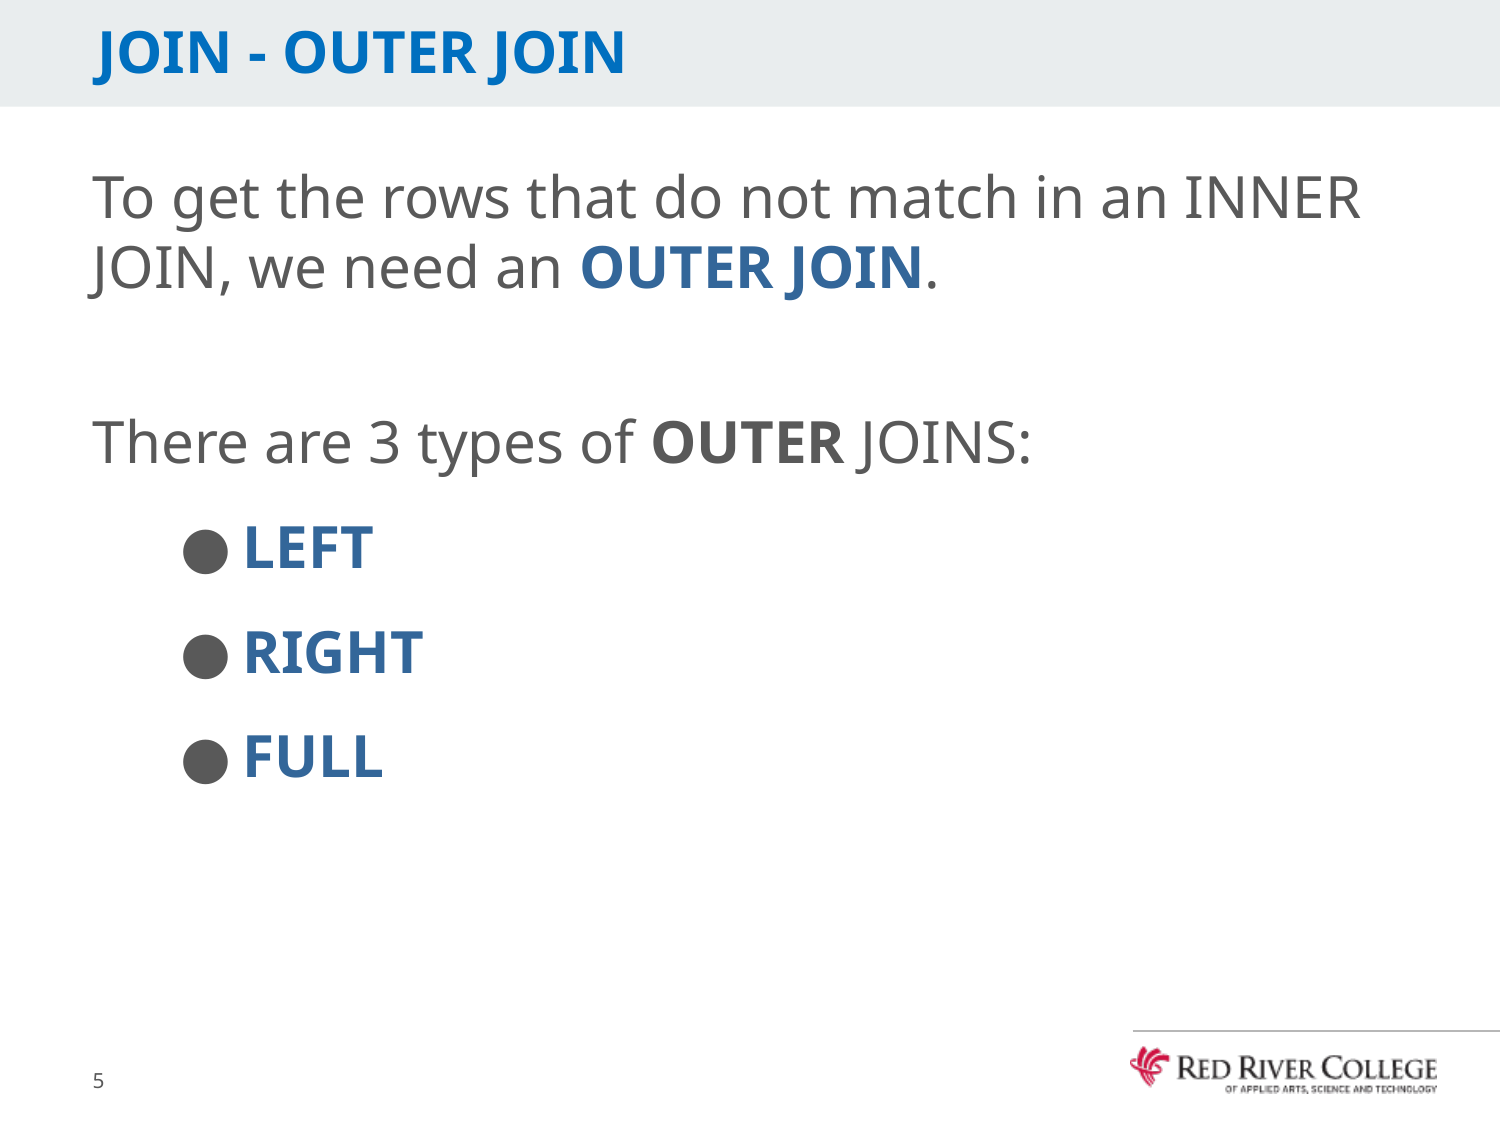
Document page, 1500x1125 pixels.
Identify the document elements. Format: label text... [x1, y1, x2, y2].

picture [1130, 1046, 1437, 1094]
slide_number 5 [77, 1038, 263, 1125]
list To get the rows that do not match in an INNER JOIN, we need an OUTER JOIN. There are 3 types of OUTER JOINS: LEFT RIGHT FULL [77, 152, 1444, 904]
title JOIN - OUTER JOIN [82, 15, 1264, 98]
